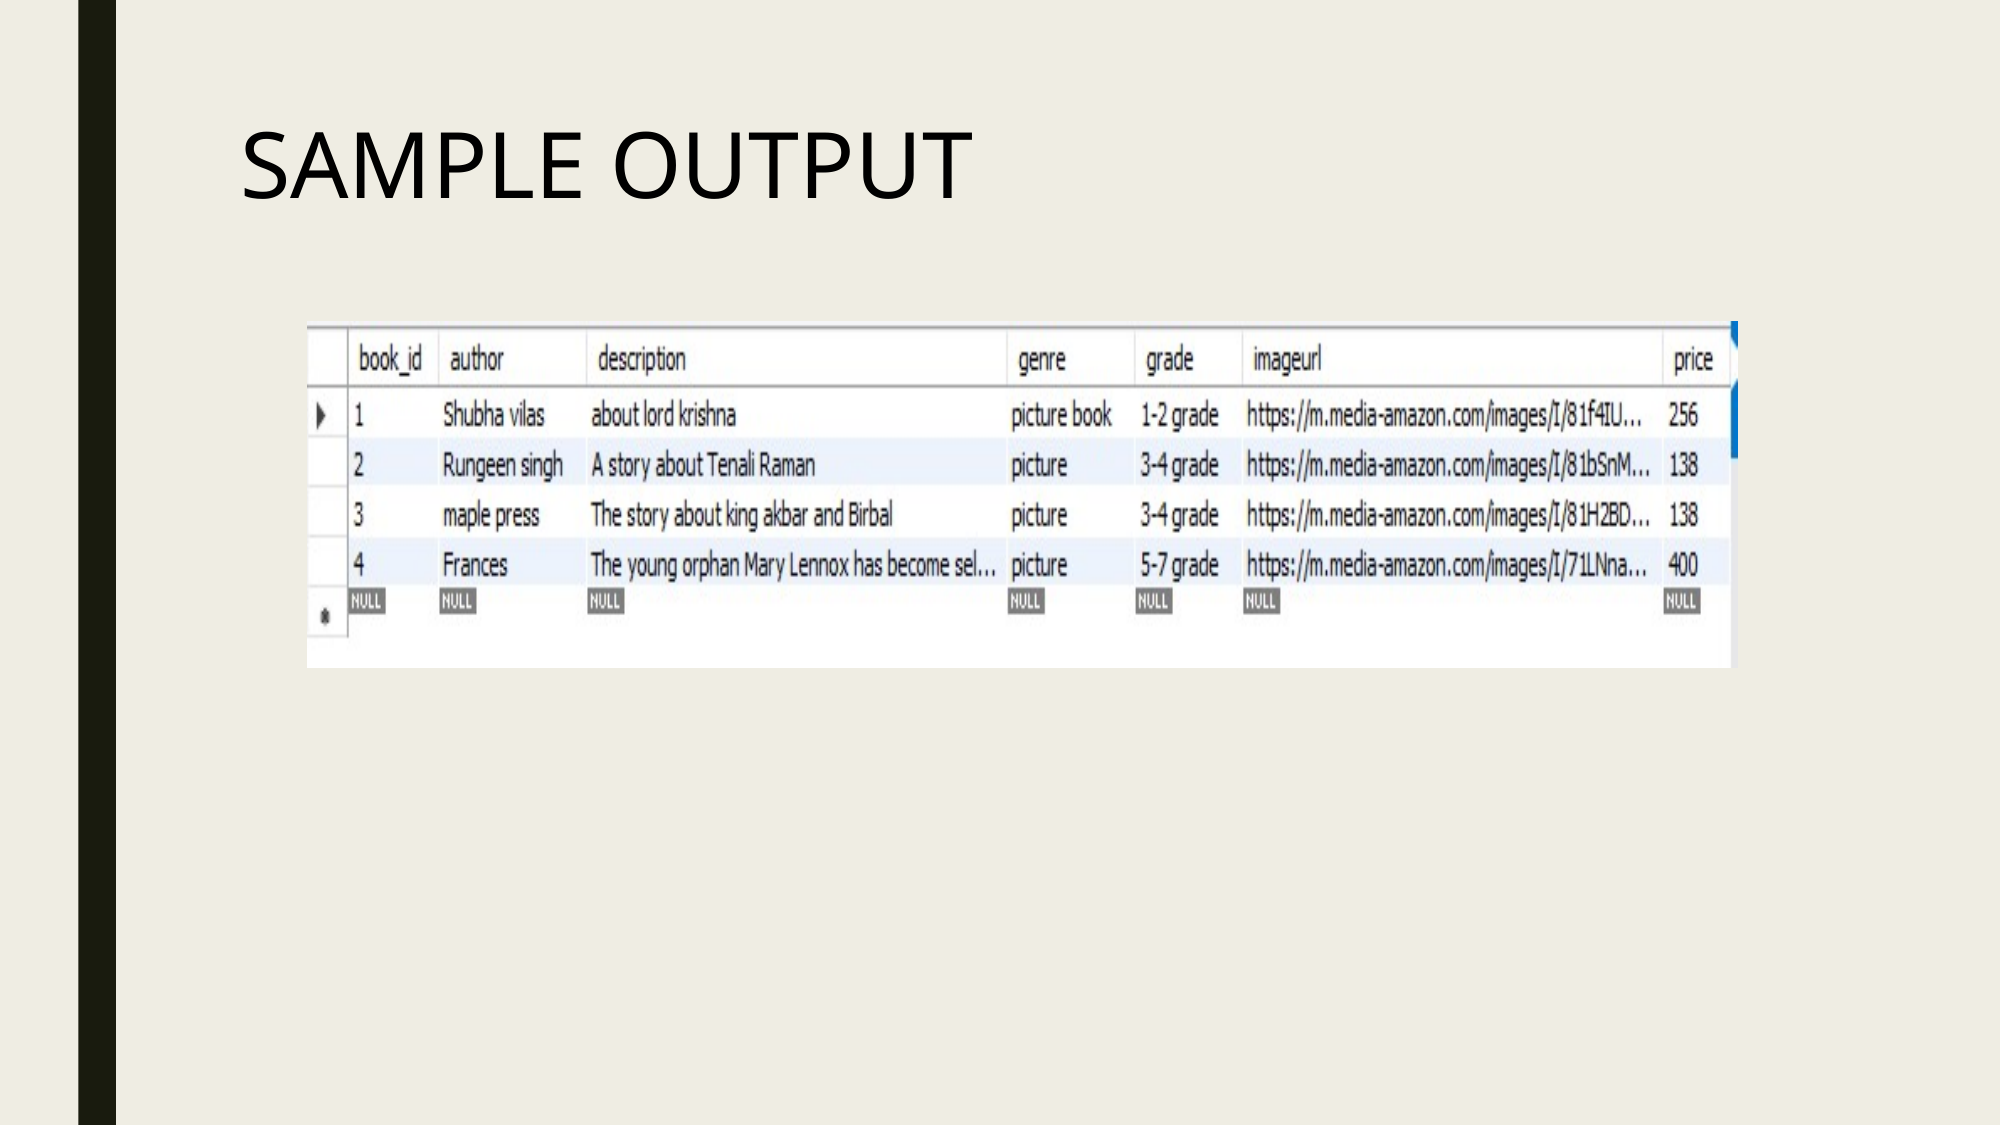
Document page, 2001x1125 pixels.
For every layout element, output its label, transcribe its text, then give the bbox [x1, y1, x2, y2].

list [307, 321, 1738, 668]
title SAMPLE OUTPUT [225, 112, 1800, 357]
